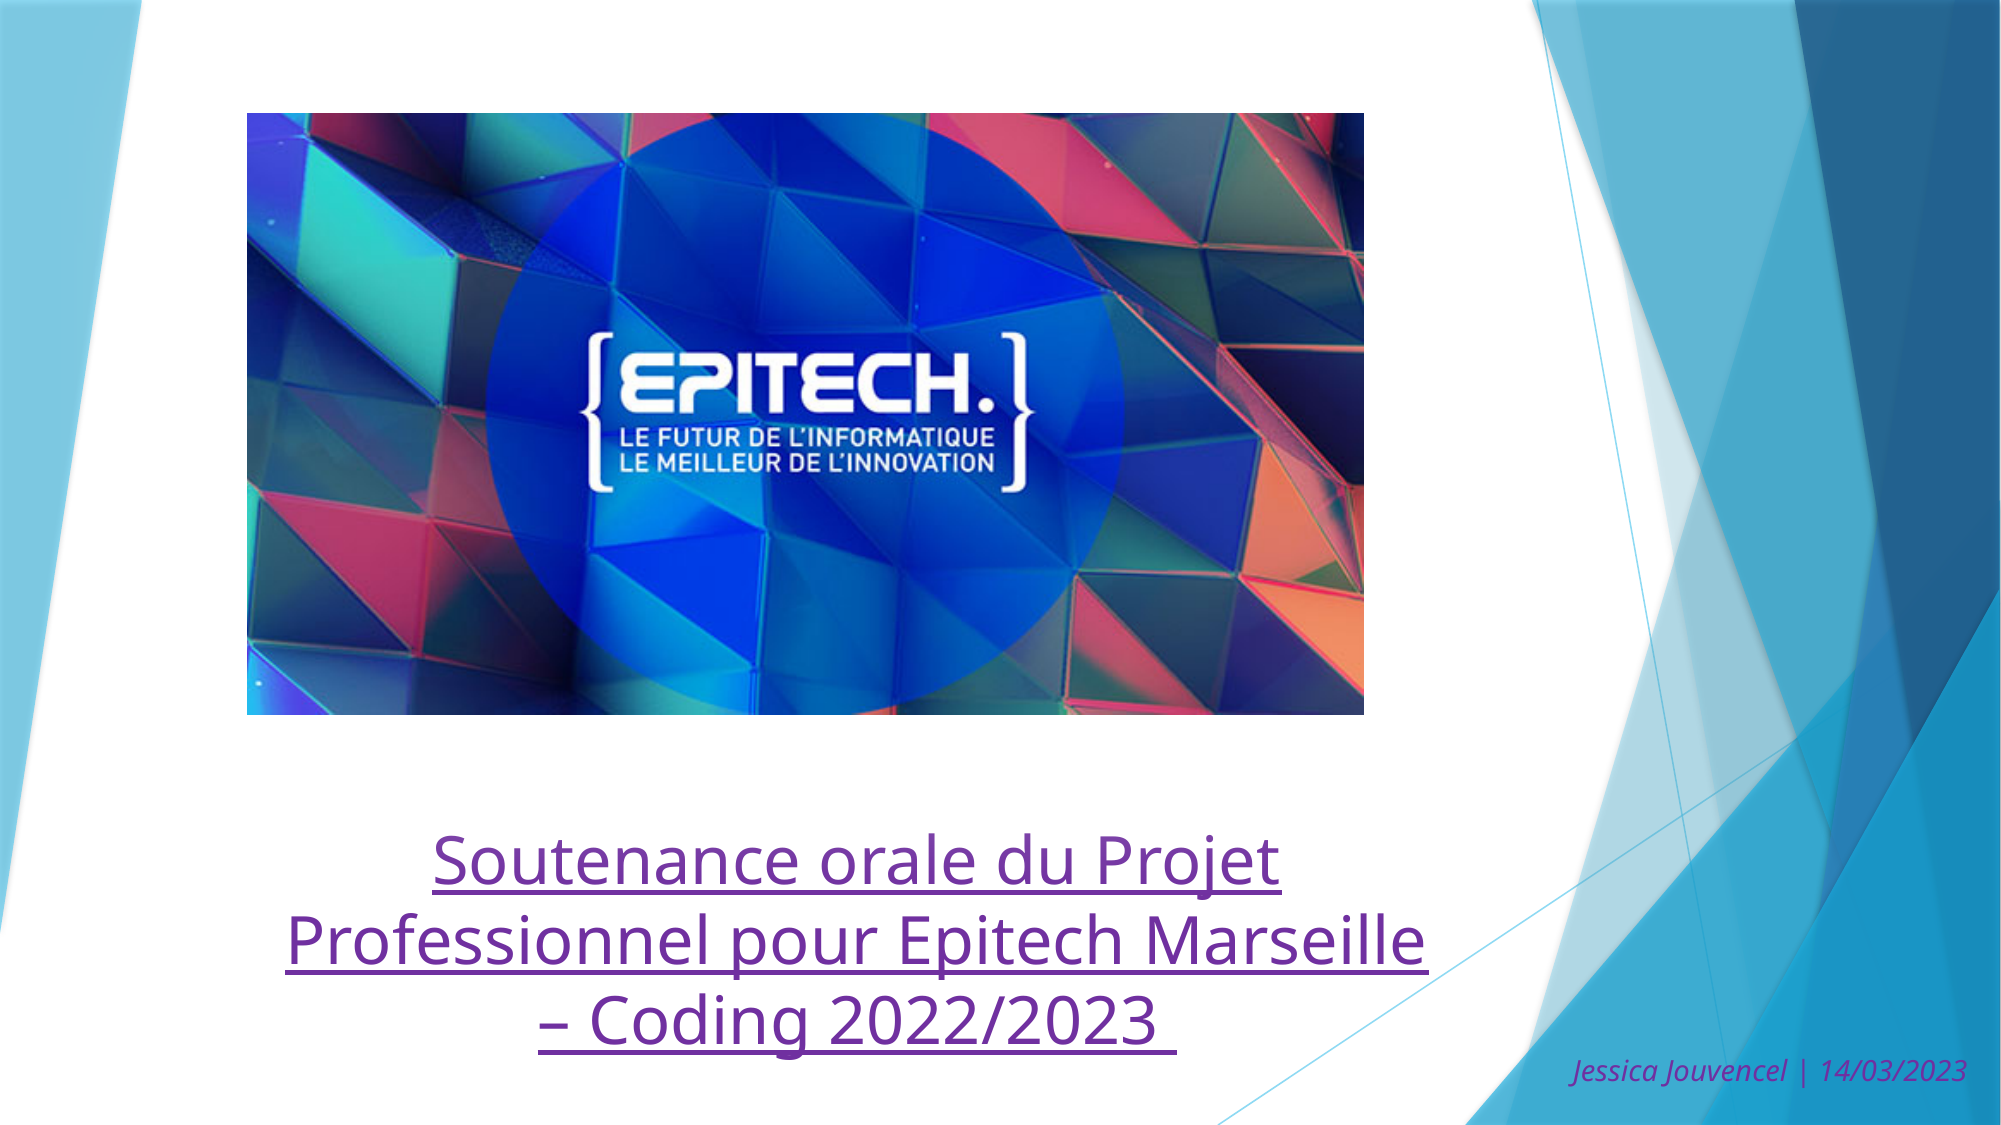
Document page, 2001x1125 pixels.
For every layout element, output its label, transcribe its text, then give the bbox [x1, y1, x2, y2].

subtitle Jessica Jouvencel | 14/03/2023 [708, 1045, 1983, 1125]
text_box Mesure une tension électrique [265, 795, 1429, 863]
picture [246, 113, 1364, 716]
title Soutenance orale du Projet Professionnel pour Epitech Marseille – Coding 2022/2023 [265, 795, 1449, 1066]
